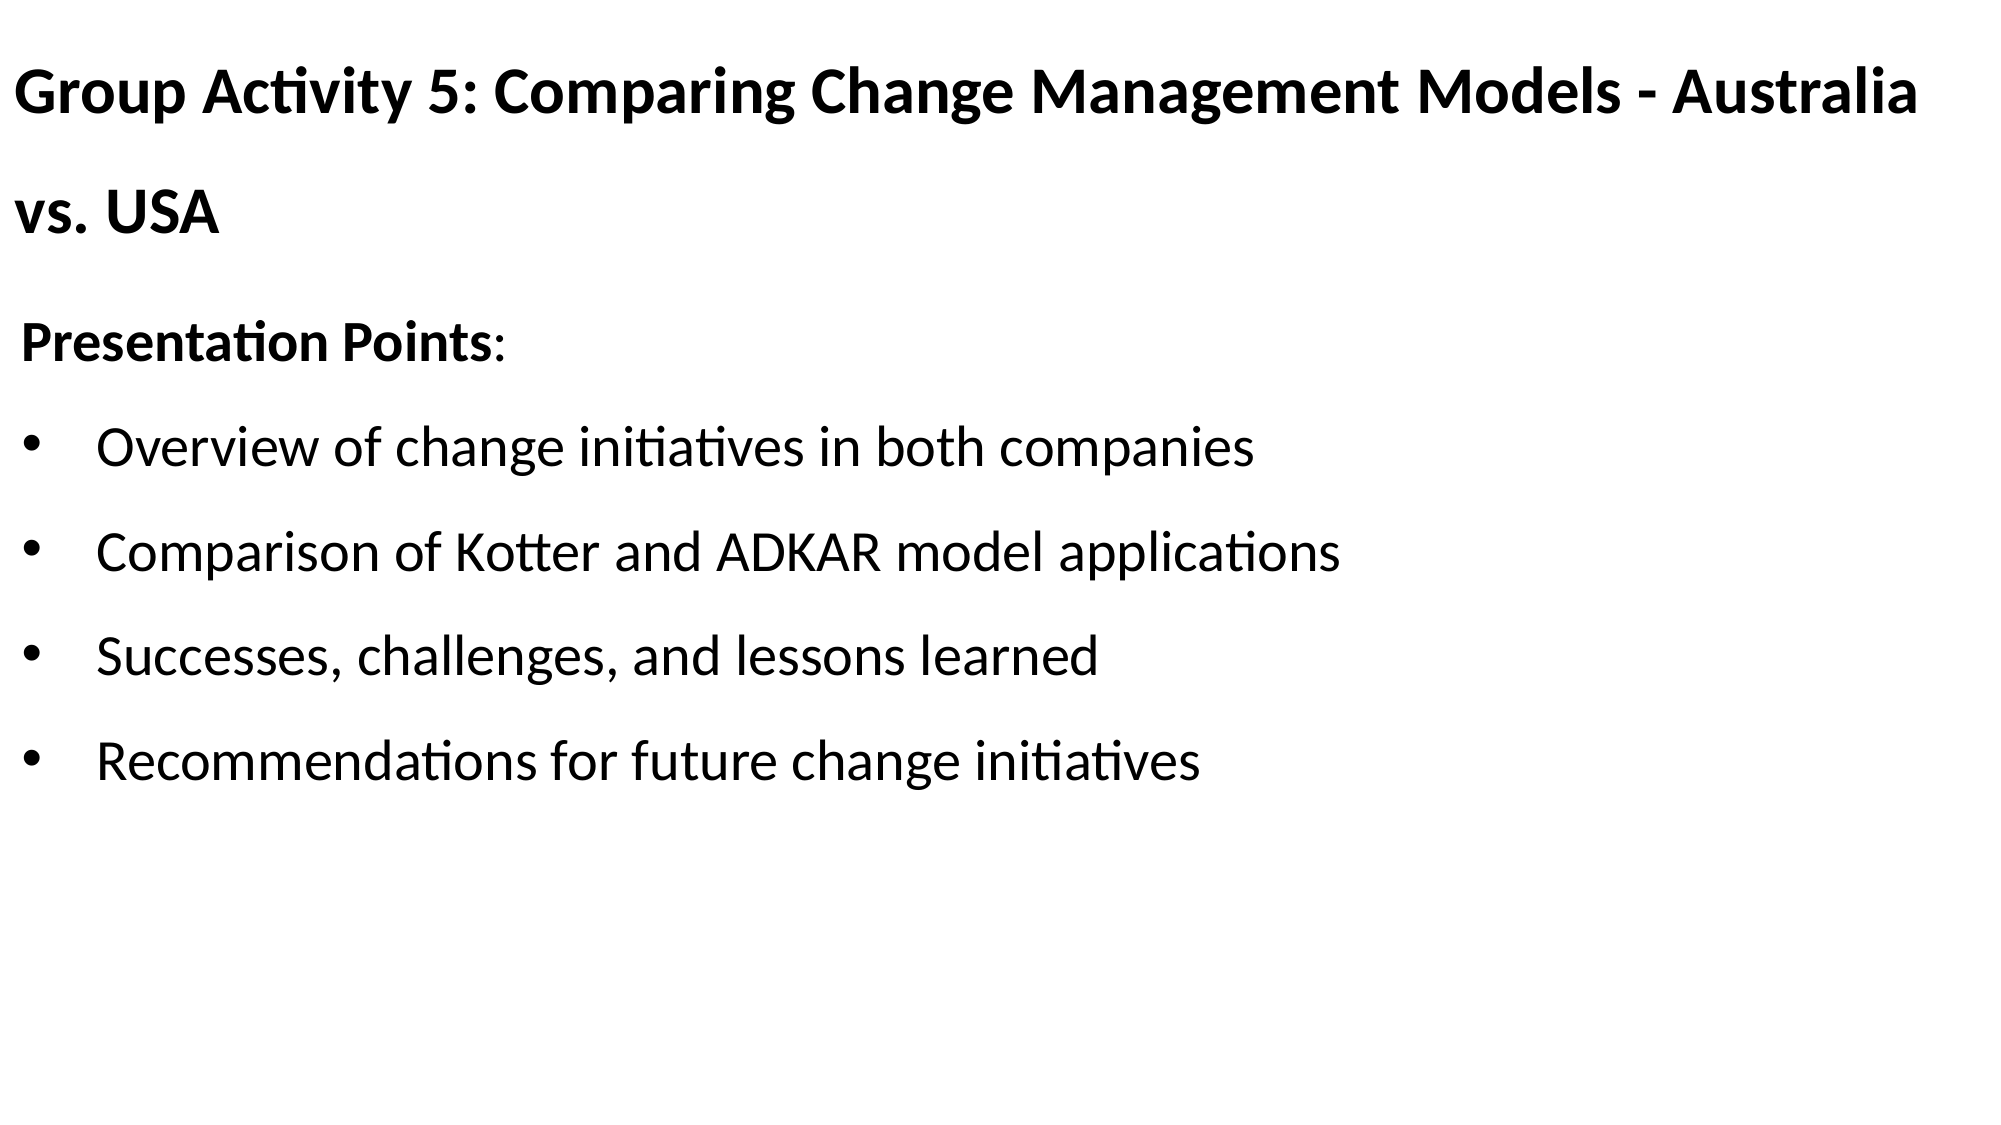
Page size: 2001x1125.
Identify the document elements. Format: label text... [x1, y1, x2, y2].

text_box Group Activity 5: Comparing Change Management Models - Australia vs. USA [0, 0, 1978, 255]
text_box Presentation Points: Overview of change initiatives in both companies Comparison of Kotter and ADKAR model applications Successes, challenges, and lessons learned Recommendations for future change initiatives [6, 260, 2000, 800]
